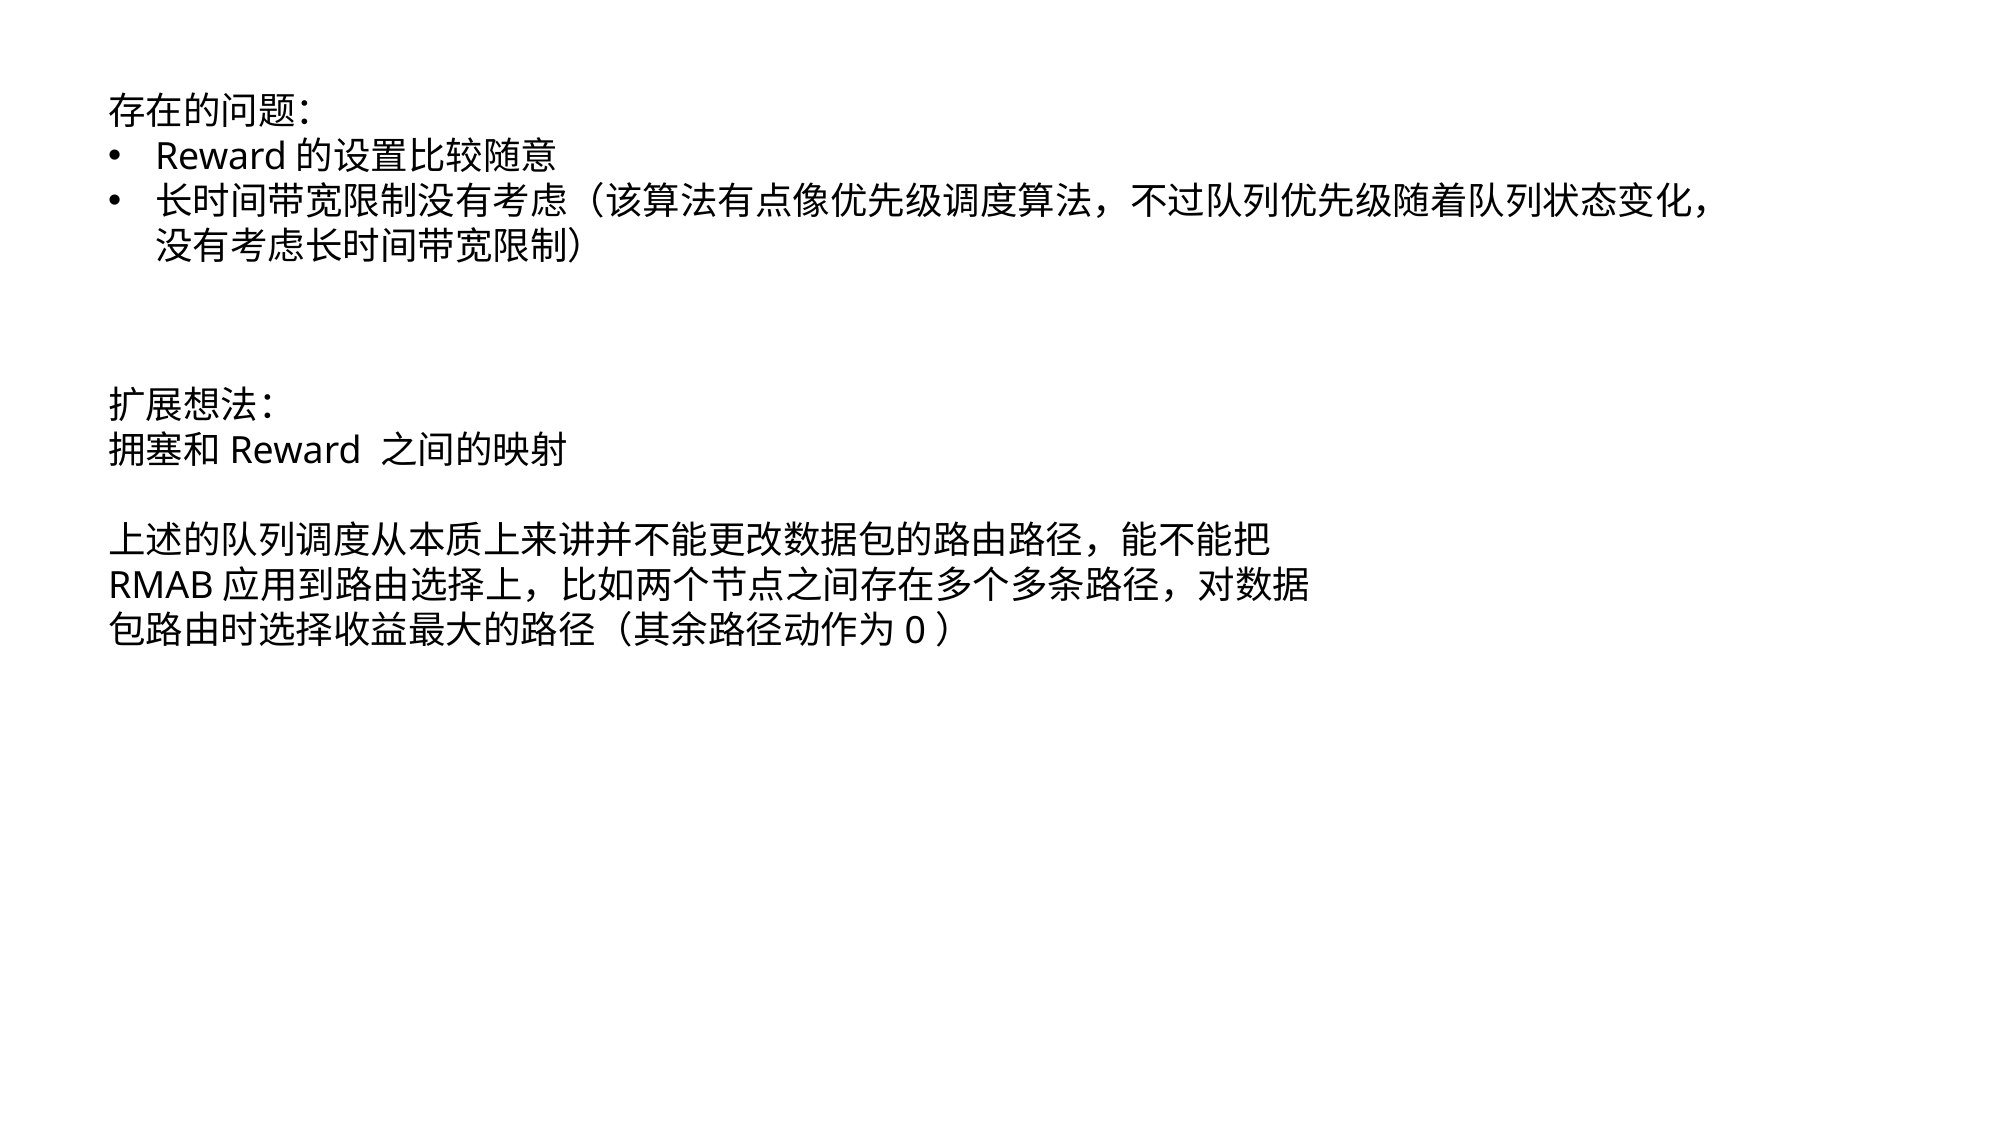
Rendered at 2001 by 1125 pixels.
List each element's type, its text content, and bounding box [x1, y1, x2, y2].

text_box 扩展想法： 拥塞和Reward 之间的映射 上述的队列调度从本质上来讲并不能更改数据包的路由路径，能不能把RMAB应用到路由选择上，比如两个节点之间存在多个多条路径，对数据包路由时选择收益最大的路径（其余路径动作为0） [93, 373, 1342, 659]
text_box 存在的问题： Reward的设置比较随意 长时间带宽限制没有考虑（该算法有点像优先级调度算法，不过队列优先级随着队列状态变化，没有考虑长时间带宽限制） [93, 79, 1722, 275]
